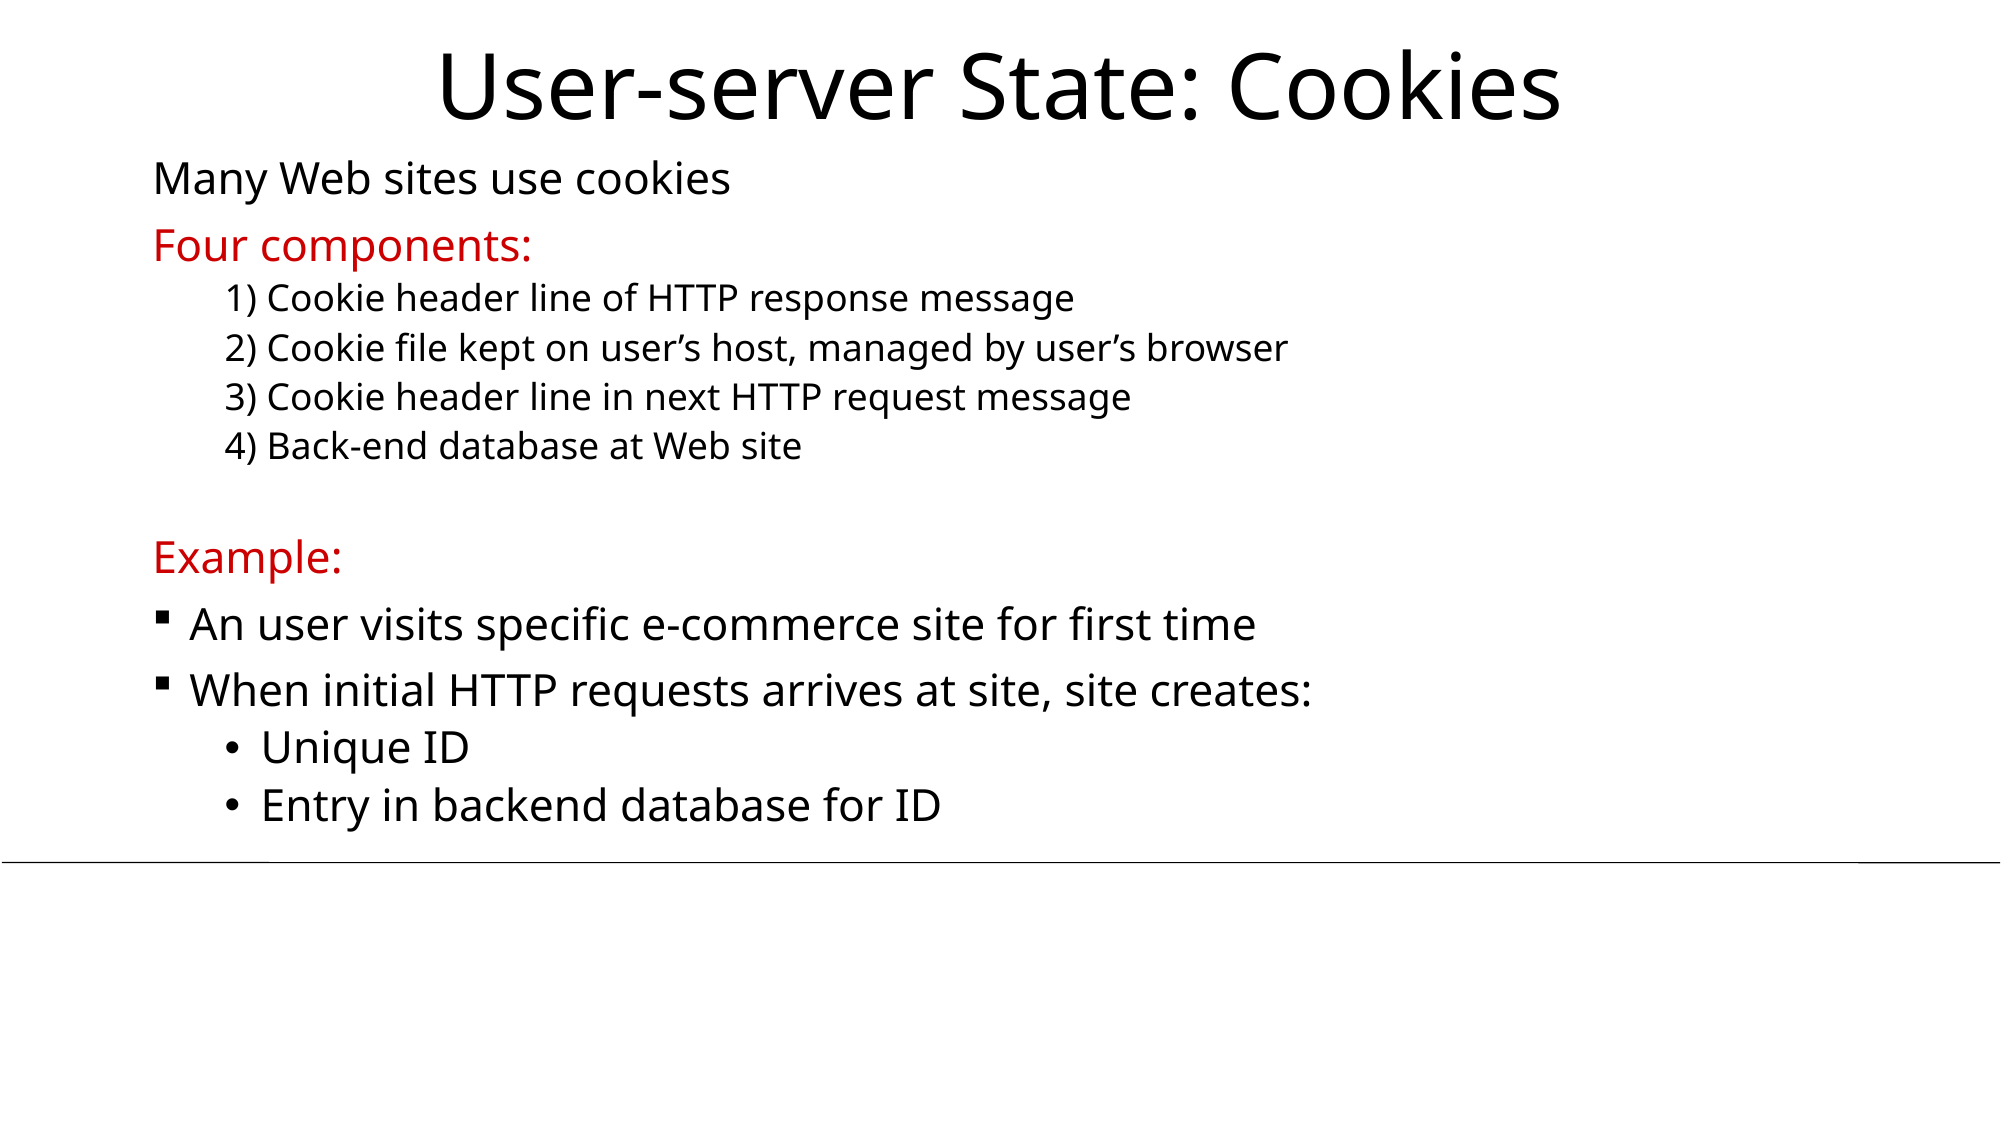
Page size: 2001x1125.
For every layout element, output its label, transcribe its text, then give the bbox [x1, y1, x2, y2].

title User-server State: Cookies [137, 31, 1863, 148]
list Many Web sites use cookies Four components: 1) Cookie header line of HTTP response message 2) Cookie file kept on user’s host, managed by user’s browser 3) Cookie header line in next HTTP request message 4) Back-end database at Web site Example: An user visits specific e-commerce site for first time When initial HTTP requests arrives at site, site creates: Unique ID Entry in backend database for ID [137, 148, 1863, 842]
